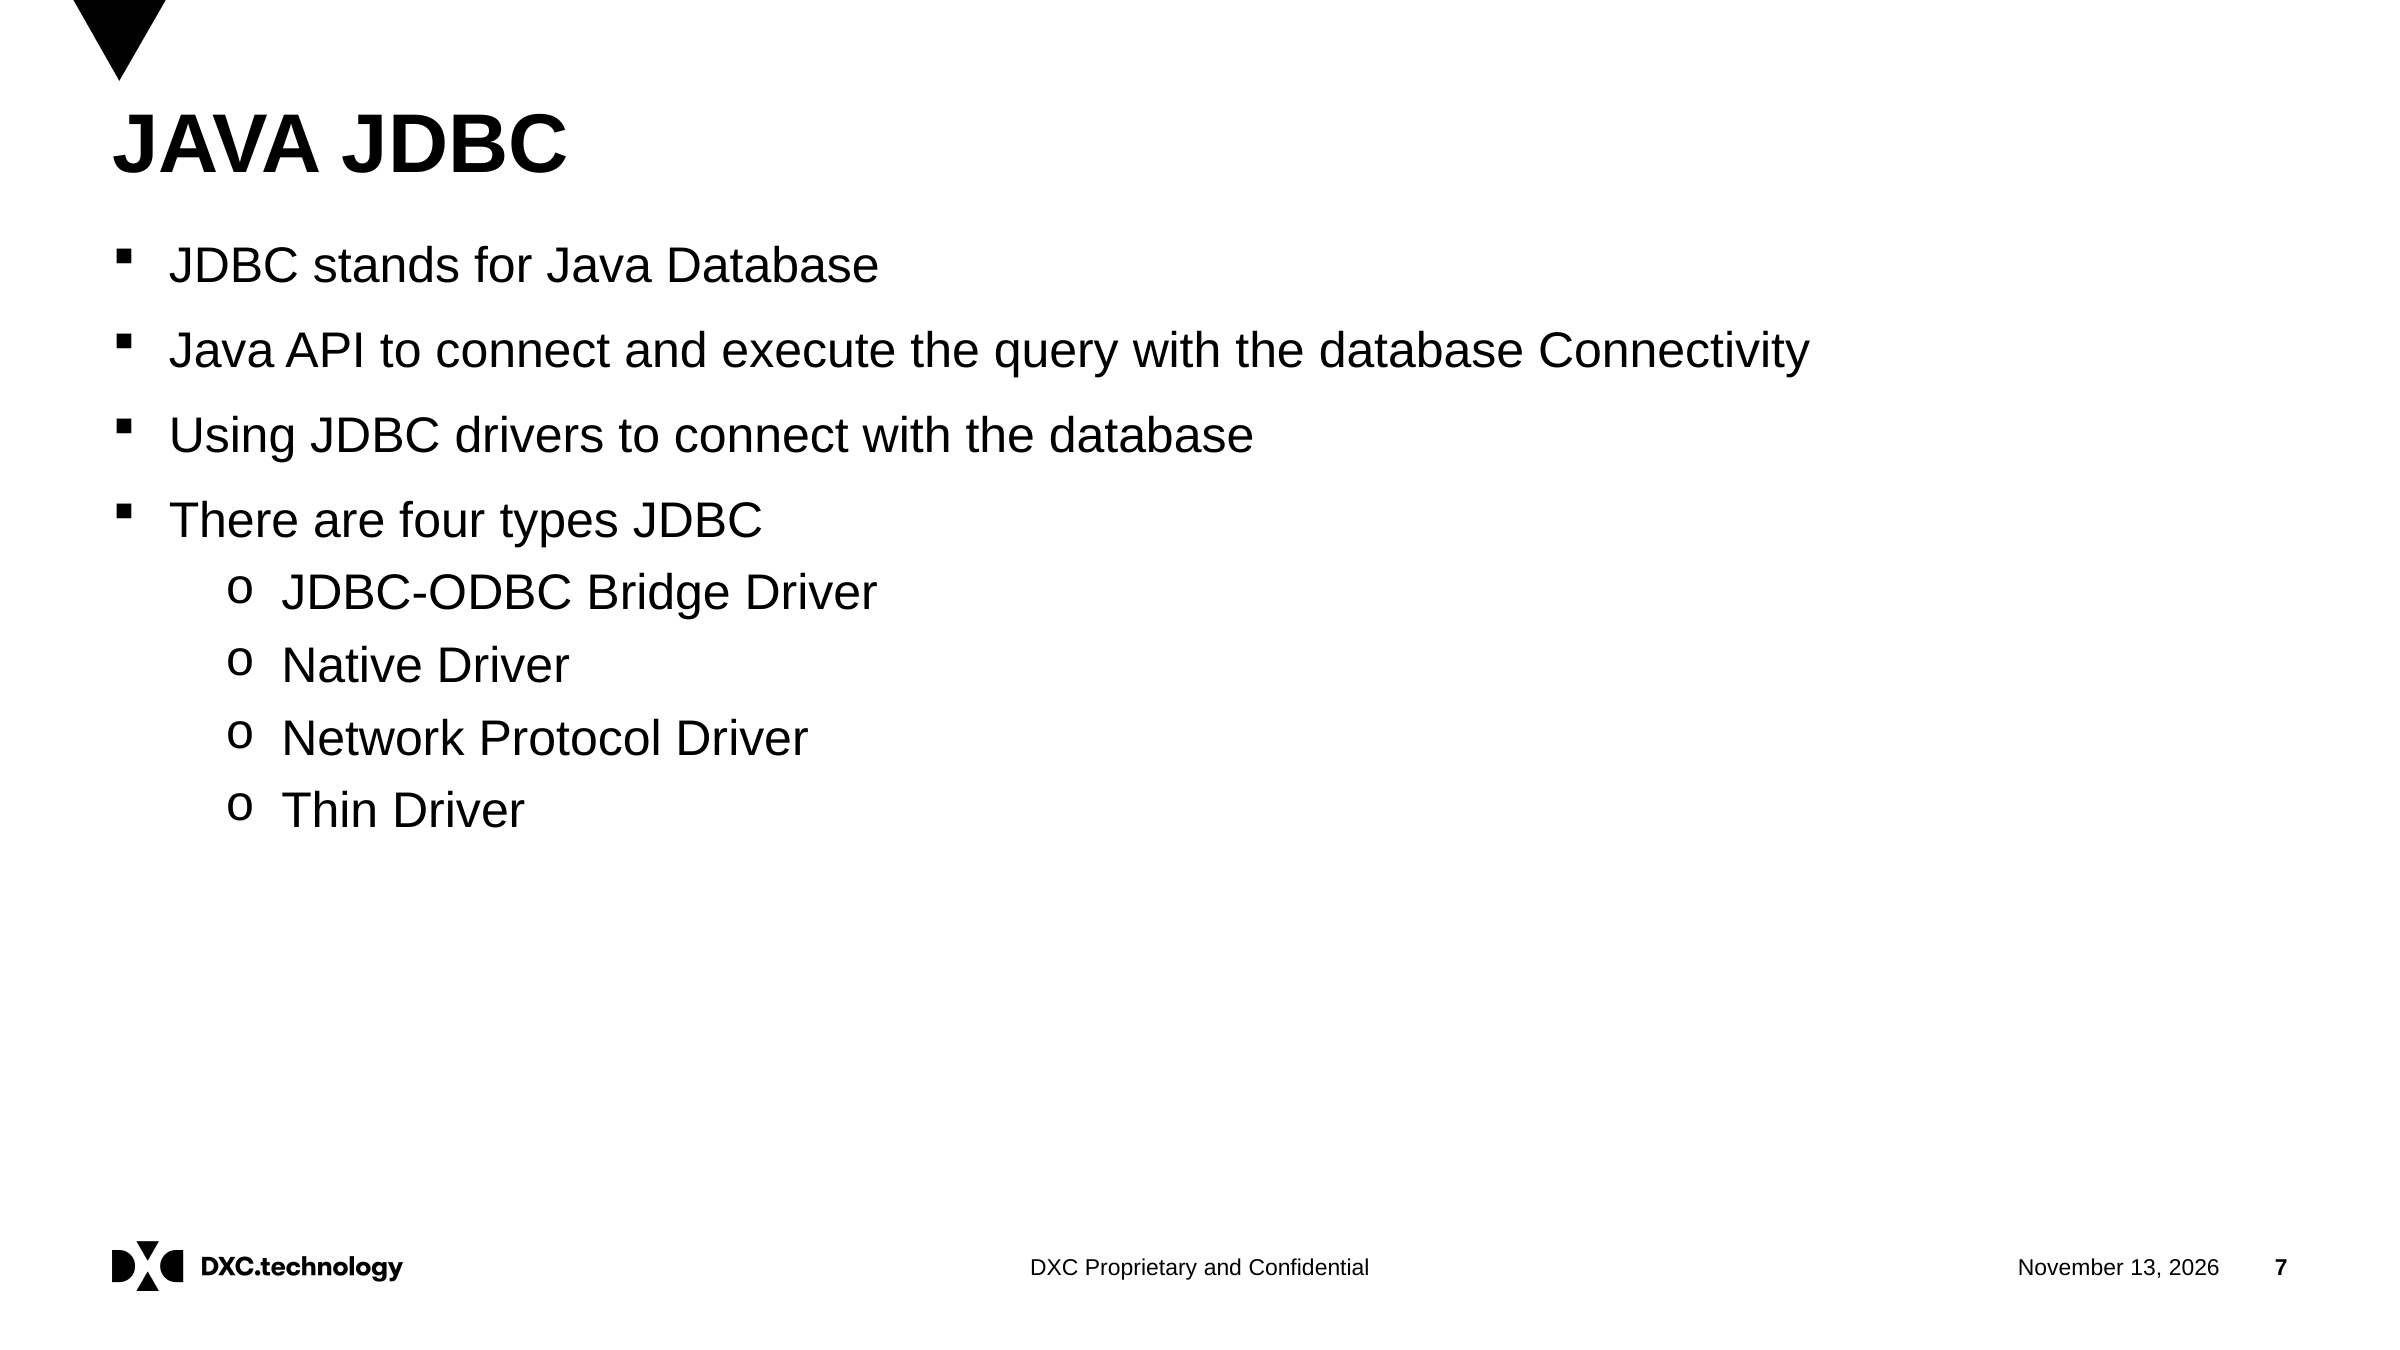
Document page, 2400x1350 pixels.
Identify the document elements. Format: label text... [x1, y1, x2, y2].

title JAVA JDBC [112, 104, 2288, 233]
list JDBC stands for Java Database Java API to connect and execute the query with the database Connectivity Using JDBC drivers to connect with the database There are four types JDBC JDBC-ODBC Bridge Driver Native Driver Network Protocol Driver Thin Driver [112, 232, 1950, 1178]
